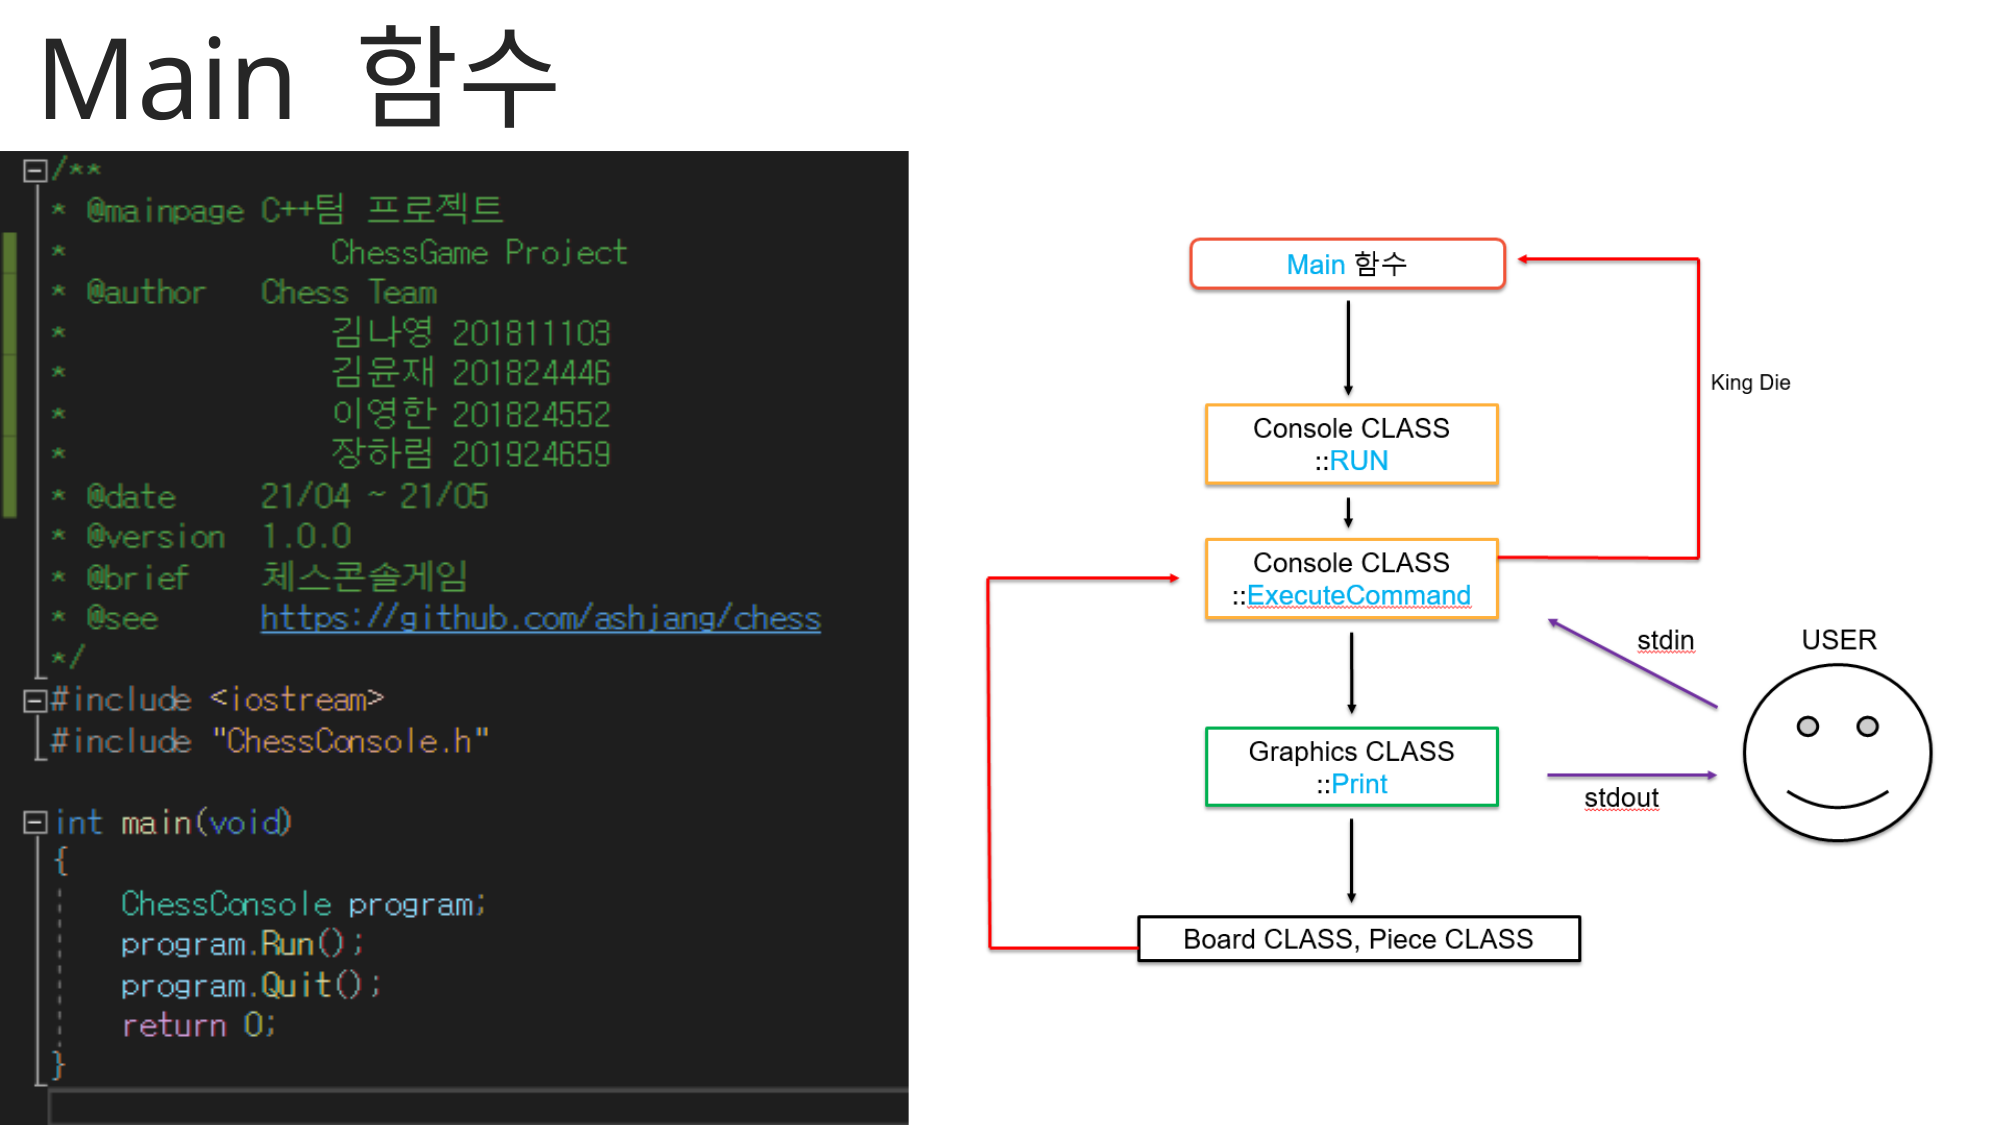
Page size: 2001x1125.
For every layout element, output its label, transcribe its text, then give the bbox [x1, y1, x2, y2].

text_box Main 함수 [0, 15, 598, 150]
picture [0, 151, 910, 1125]
picture [951, 228, 1948, 992]
